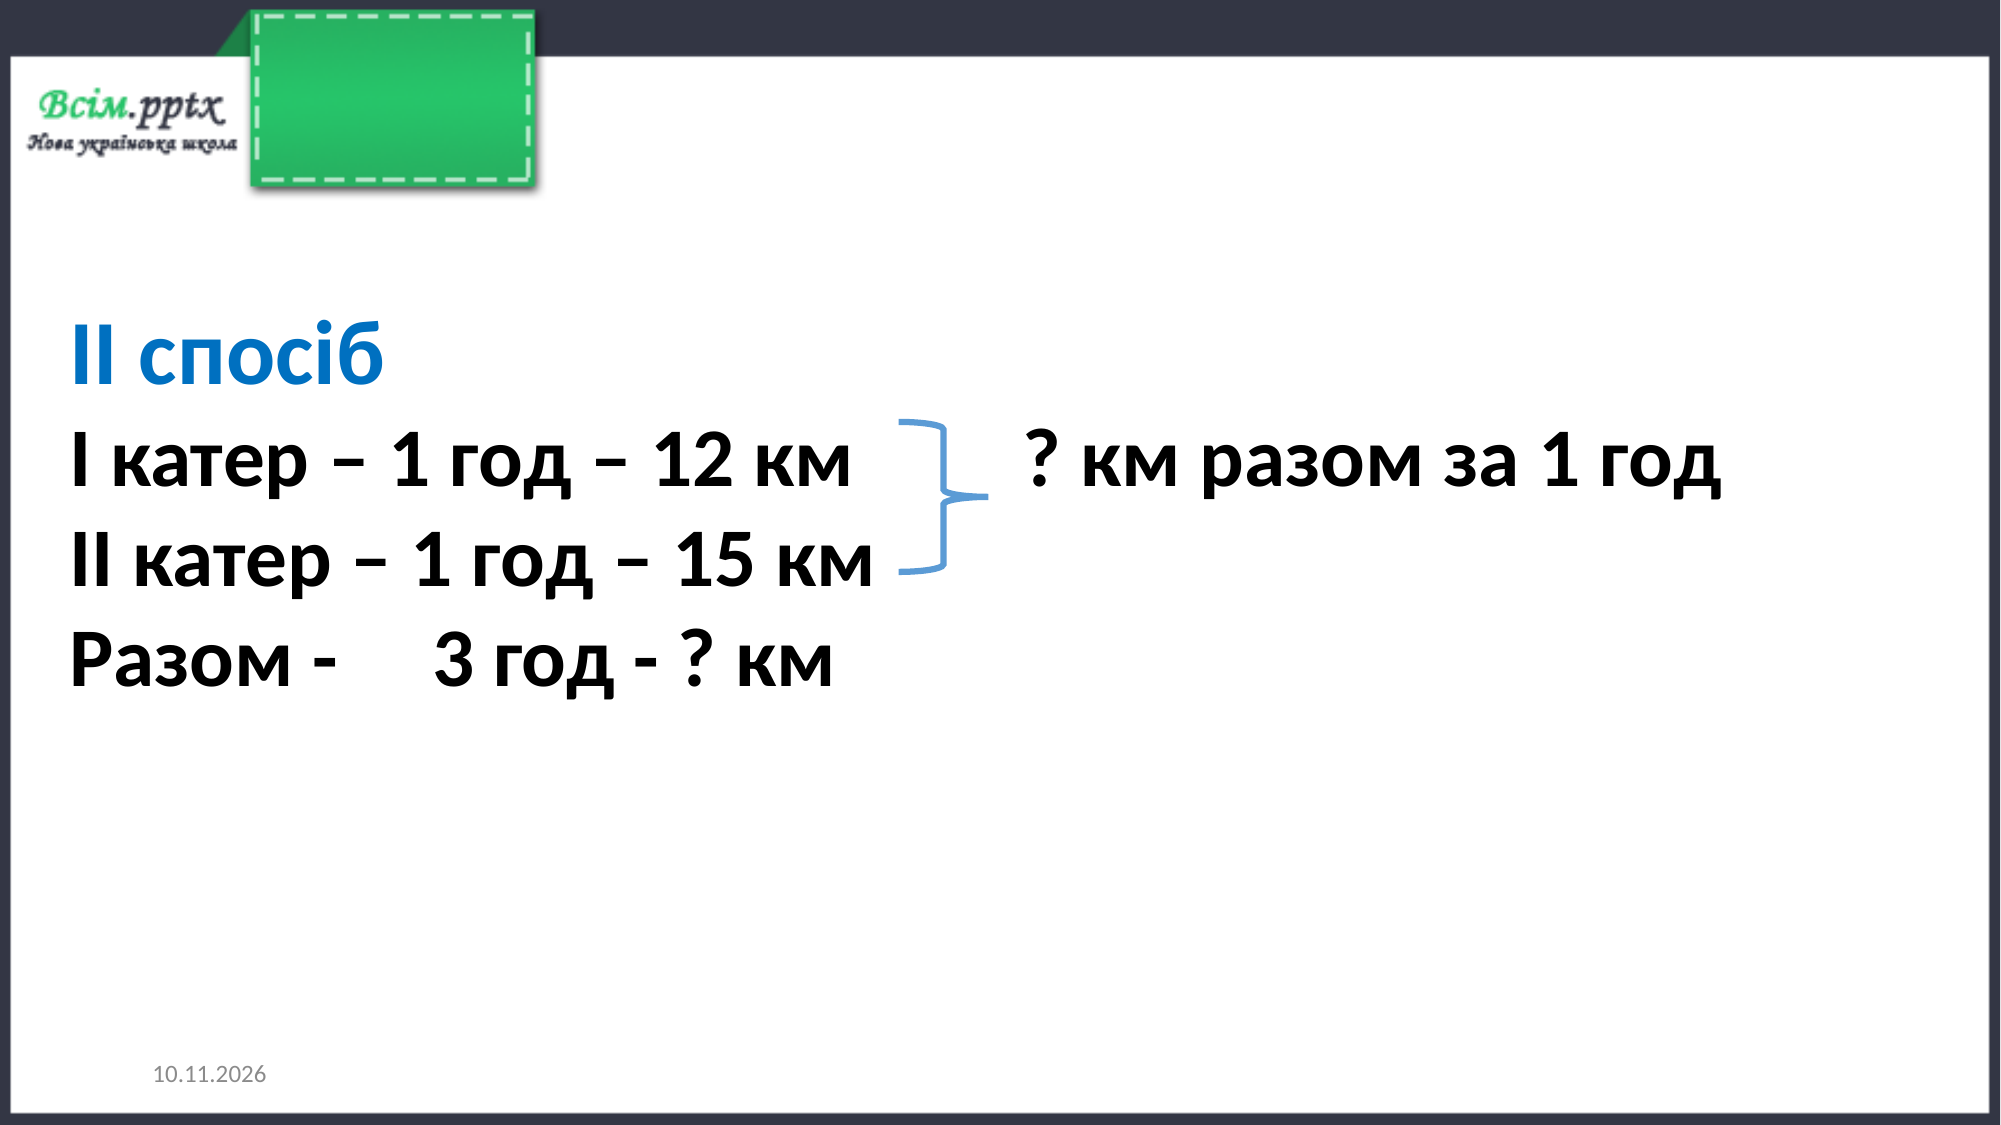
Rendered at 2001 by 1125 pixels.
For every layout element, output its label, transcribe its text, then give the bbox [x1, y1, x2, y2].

picture [0, 0, 2001, 1125]
text_box [898, 421, 989, 573]
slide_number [137, 1042, 588, 1103]
text_box ІІ спосіб І катер – 1 год – 12 км ? км разом за 1 год ІІ катер – 1 год – 15 км Разом - 3 год - ? км [54, 285, 1894, 756]
